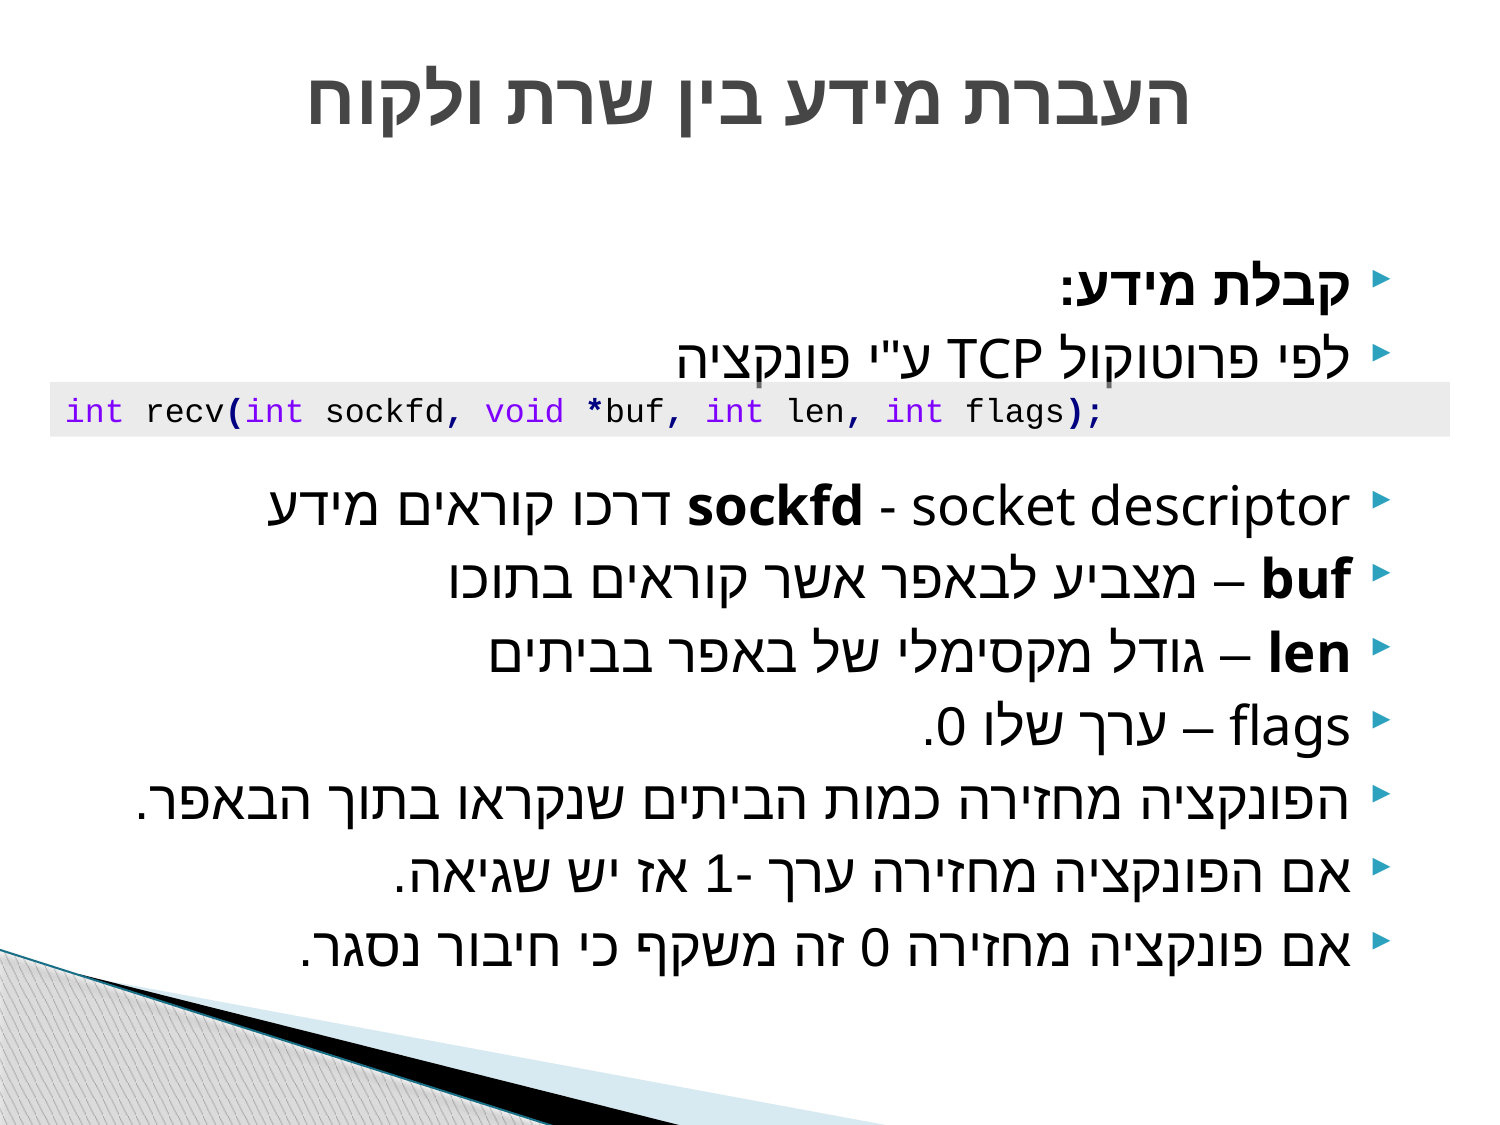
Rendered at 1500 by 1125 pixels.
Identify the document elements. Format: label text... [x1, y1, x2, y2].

list קבלת מידע: לפי פרוטוקול TCP ע"י פונקציה sockfd - socket descriptor דרכו קוראים מידע buf – מצביע לבאפר אשר קוראים בתוכו len – גודל מקסימלי של באפר בביתים flags – ערך שלו 0. הפונקציה מחזירה כמות הביתים שנקראו בתוך הבאפר. אם הפונקציה מחזירה ערך -1 אז יש שגיאה. אם פונקציה מחזירה 0 זה משקף כי חיבור נסגר. [75, 242, 1425, 381]
list קבלת מידע: לפי פרוטוקול TCP ע"י פונקציה sockfd - socket descriptor דרכו קוראים מידע buf – מצביע לבאפר אשר קוראים בתוכו len – גודל מקסימלי של באפר בביתים flags – ערך שלו 0. הפונקציה מחזירה כמות הביתים שנקראו בתוך הבאפר. אם הפונקציה מחזירה ערך -1 אז יש שגיאה. אם פונקציה מחזירה 0 זה משקף כי חיבור נסגר. [75, 437, 1425, 986]
title העברת מידע בין שרת ולקוח [75, 45, 1425, 233]
text_box int recv(int sockfd, void *buf, int len, int flags); [50, 381, 1450, 437]
